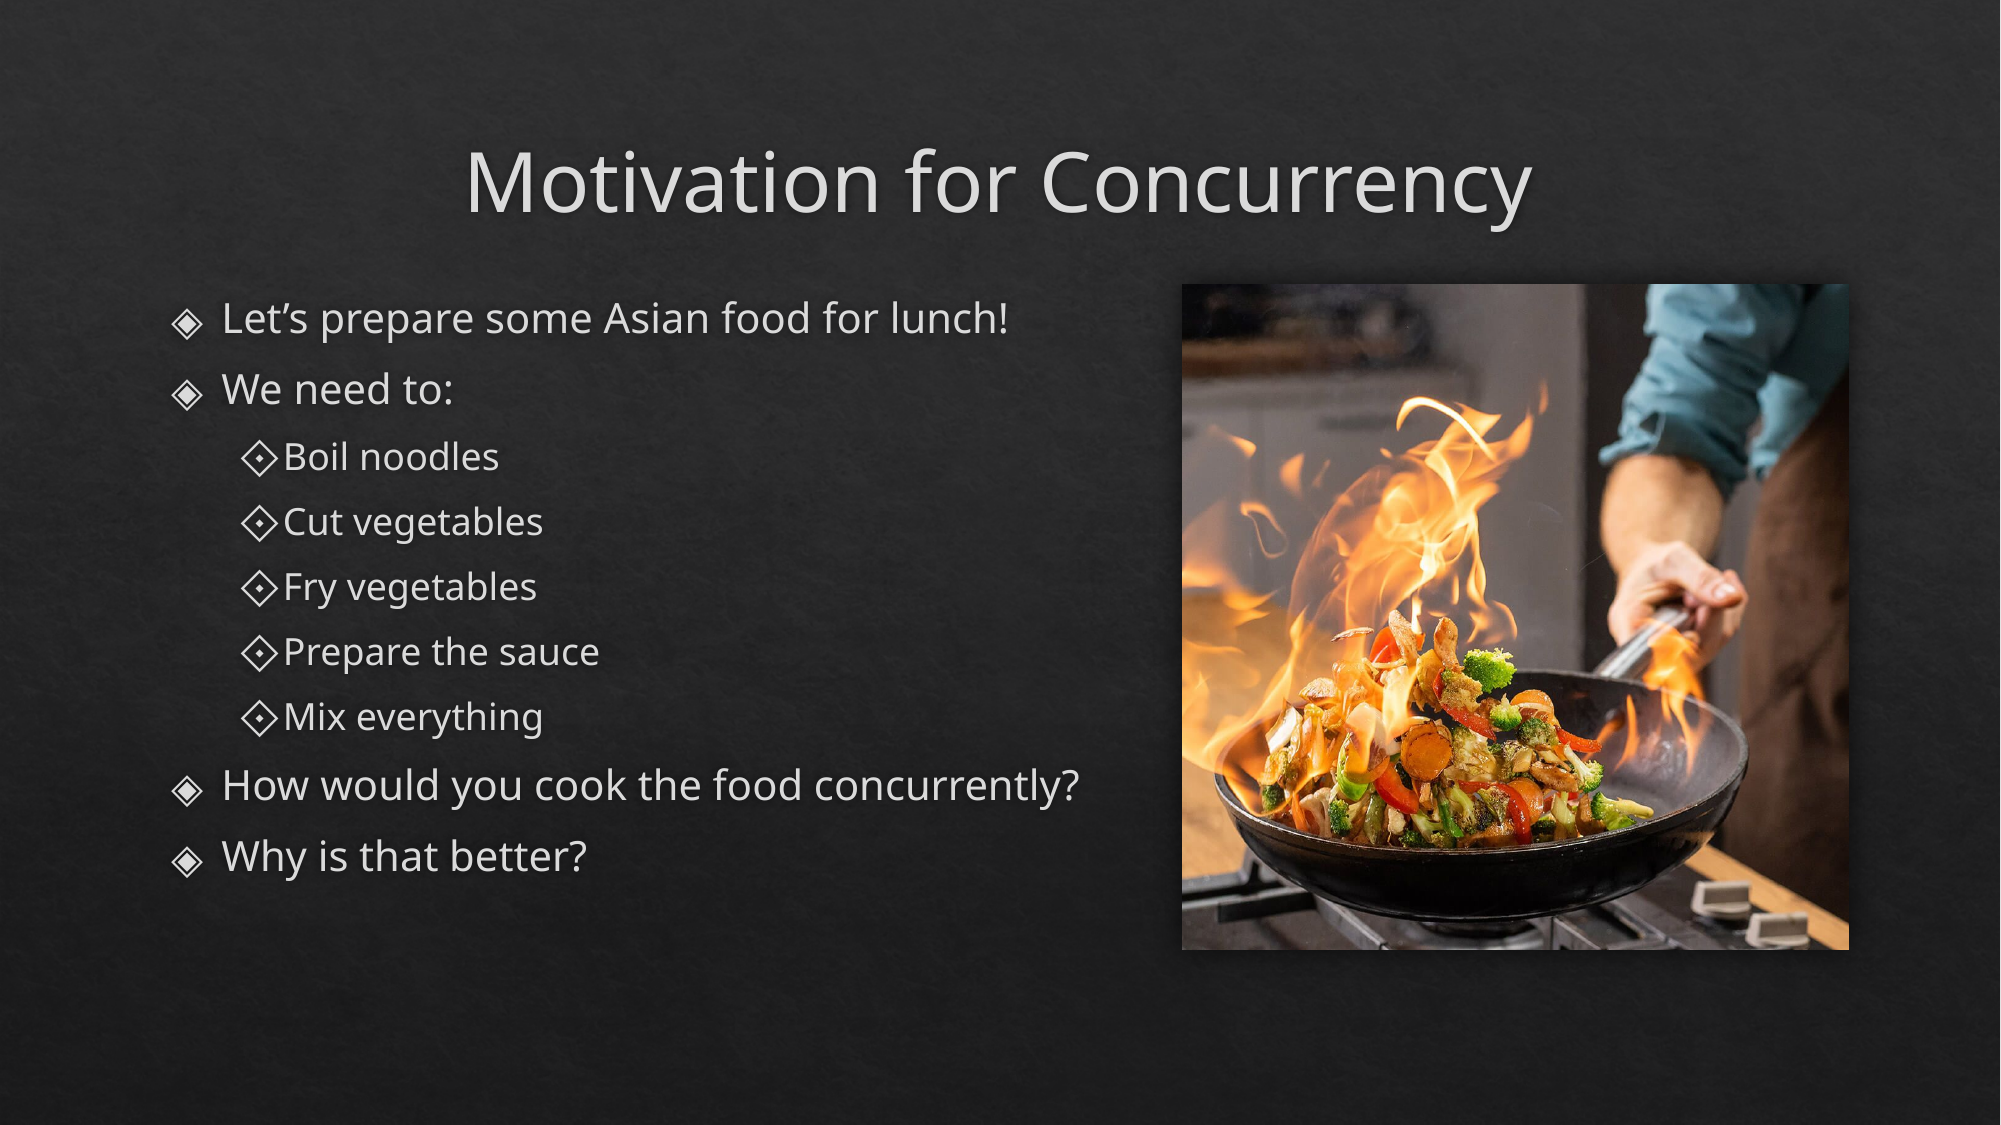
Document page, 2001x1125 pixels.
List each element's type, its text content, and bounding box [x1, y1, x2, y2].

list Let’s prepare some Asian food for lunch! We need to: Boil noodles Cut vegetables Fry vegetables Prepare the sauce Mix everything How would you cook the food concurrently? Why is that better? [149, 284, 1163, 950]
title Motivation for Concurrency [149, 99, 1849, 260]
picture [0, 0, 2001, 1125]
